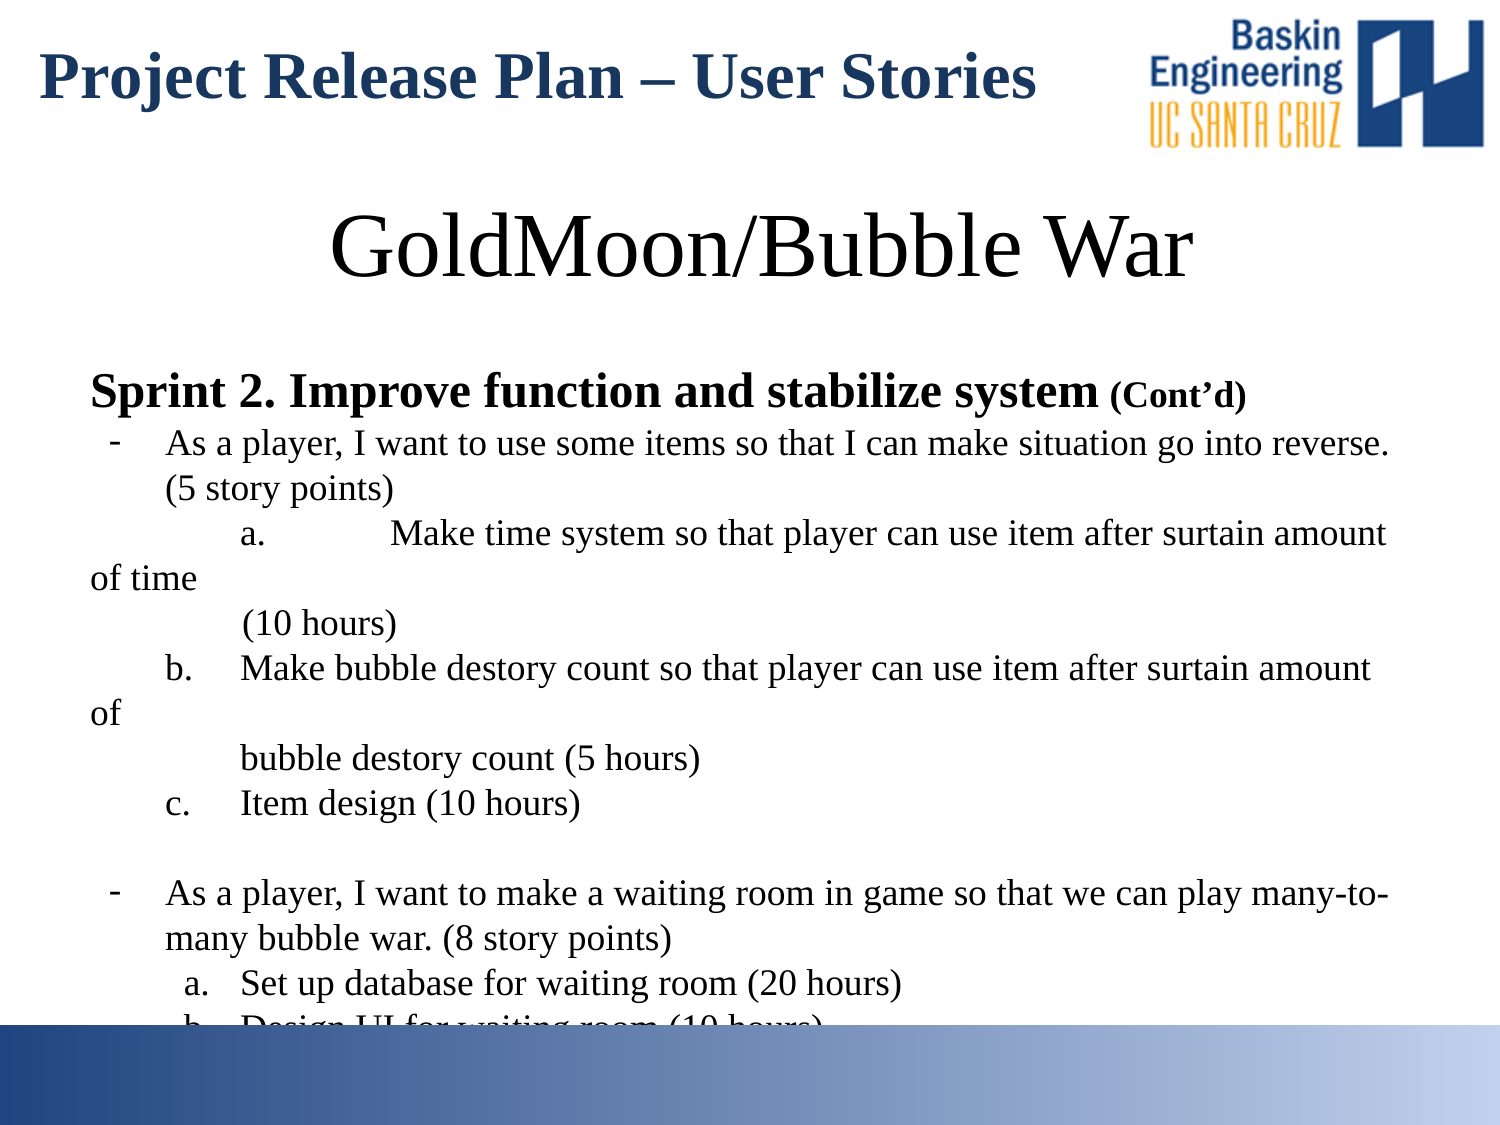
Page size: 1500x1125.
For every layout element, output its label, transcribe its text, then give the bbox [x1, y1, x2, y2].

text_box [0, 1025, 1500, 1125]
text_box Project Release Plan – User Stories [24, 24, 1122, 121]
picture [1137, 11, 1500, 159]
list Sprint 2. Improve function and stabilize system (Cont’d) As a player, I want to use some items so that I can make situation go into reverse. (5 story points) a. Make time system so that player can use item after surtain amount of time (10 hours) b. Make bubble destory count so that player can use item after surtain amount of bubble destory count (5 hours) c. Item design (10 hours) As a player, I want to make a waiting room in game so that we can play many-to-many bubble war. (8 story points) Set up database for waiting room (20 hours) Design UI for waiting room (10 hours) Program waiting room features for player (5 hours) [75, 350, 1425, 1005]
title GoldMoon/Bubble War [87, 145, 1438, 334]
